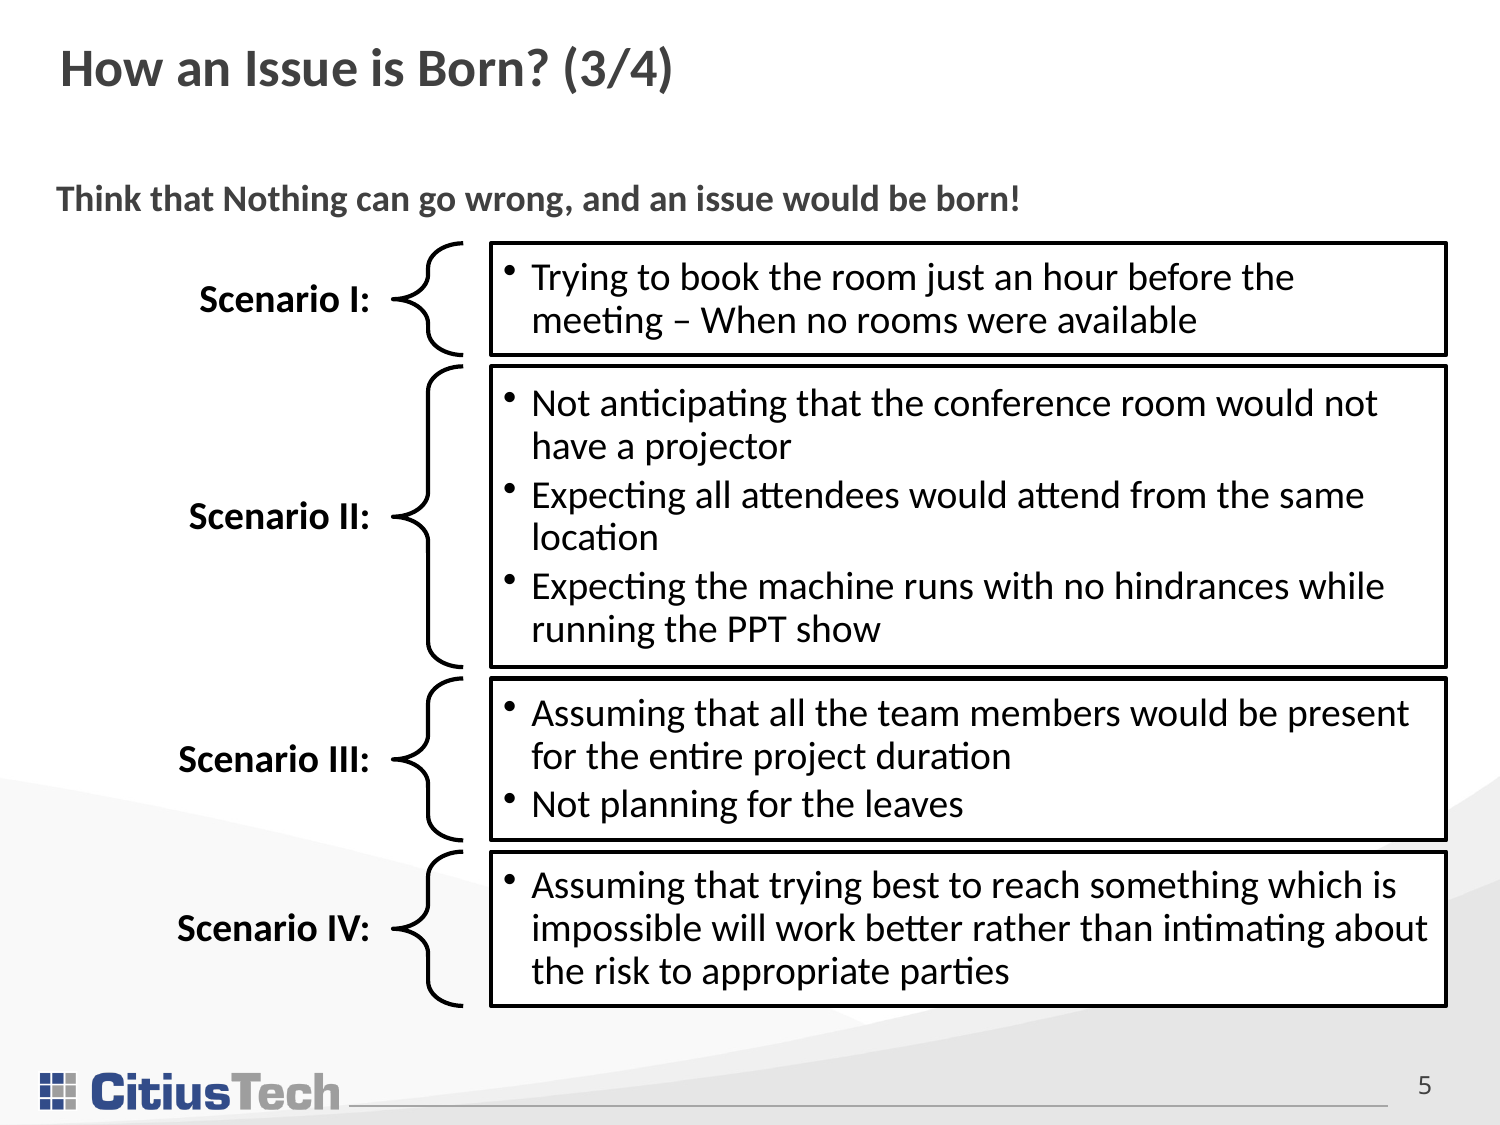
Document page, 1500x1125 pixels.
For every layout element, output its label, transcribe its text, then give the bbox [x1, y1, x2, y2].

text_box Think that Nothing can go wrong, and an issue would be born! [41, 166, 1424, 225]
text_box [41, 226, 1448, 1023]
picture [0, 0, 1500, 1125]
title How an Issue is Born? (3/4) [45, 18, 1450, 113]
